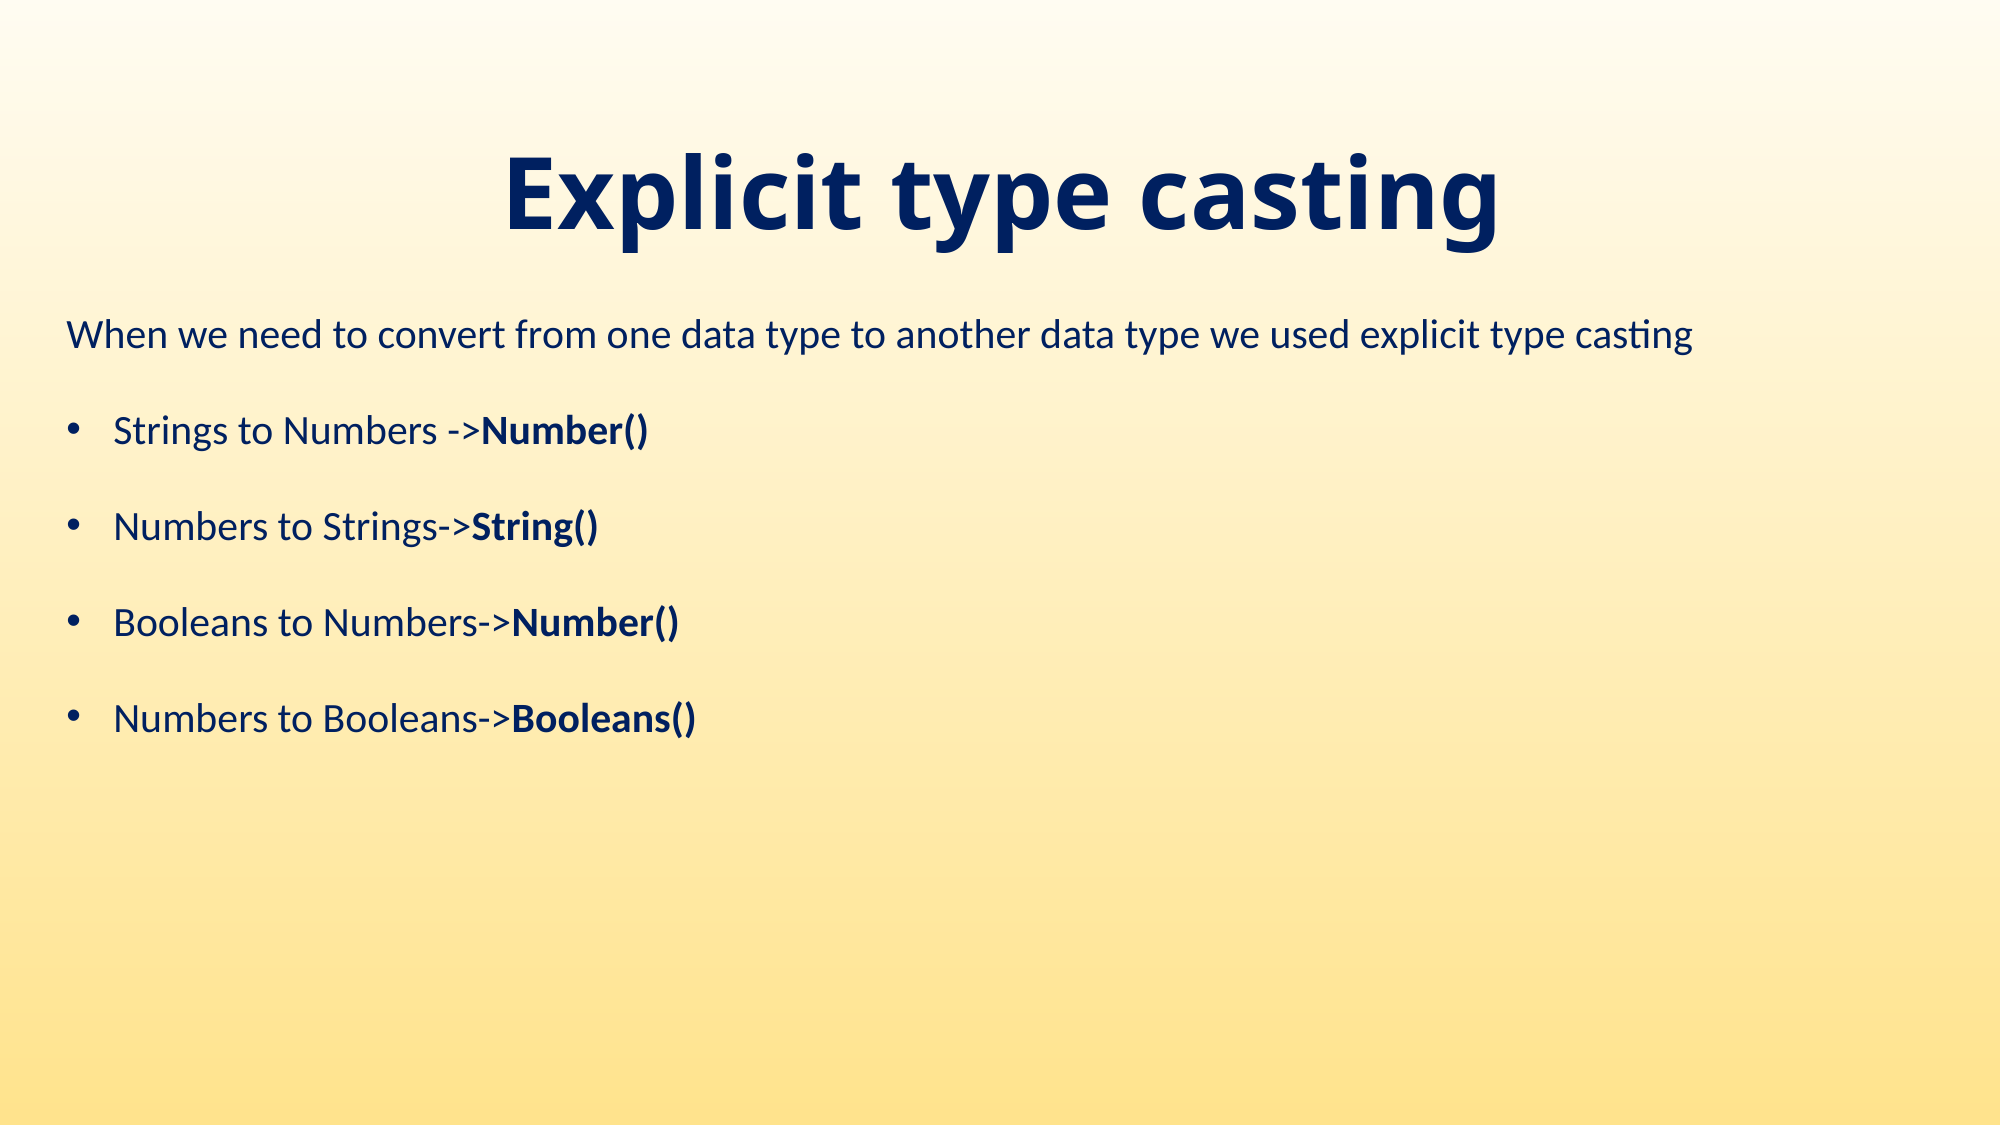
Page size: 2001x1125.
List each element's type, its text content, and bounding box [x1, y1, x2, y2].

title Explicit type casting [51, 135, 1955, 259]
subtitle When we need to convert from one data type to another data type we used explicit type casting Strings to Numbers ->Number() Numbers to Strings->String() Booleans to Numbers->Number() Numbers to Booleans->Booleans() [51, 274, 1955, 1063]
